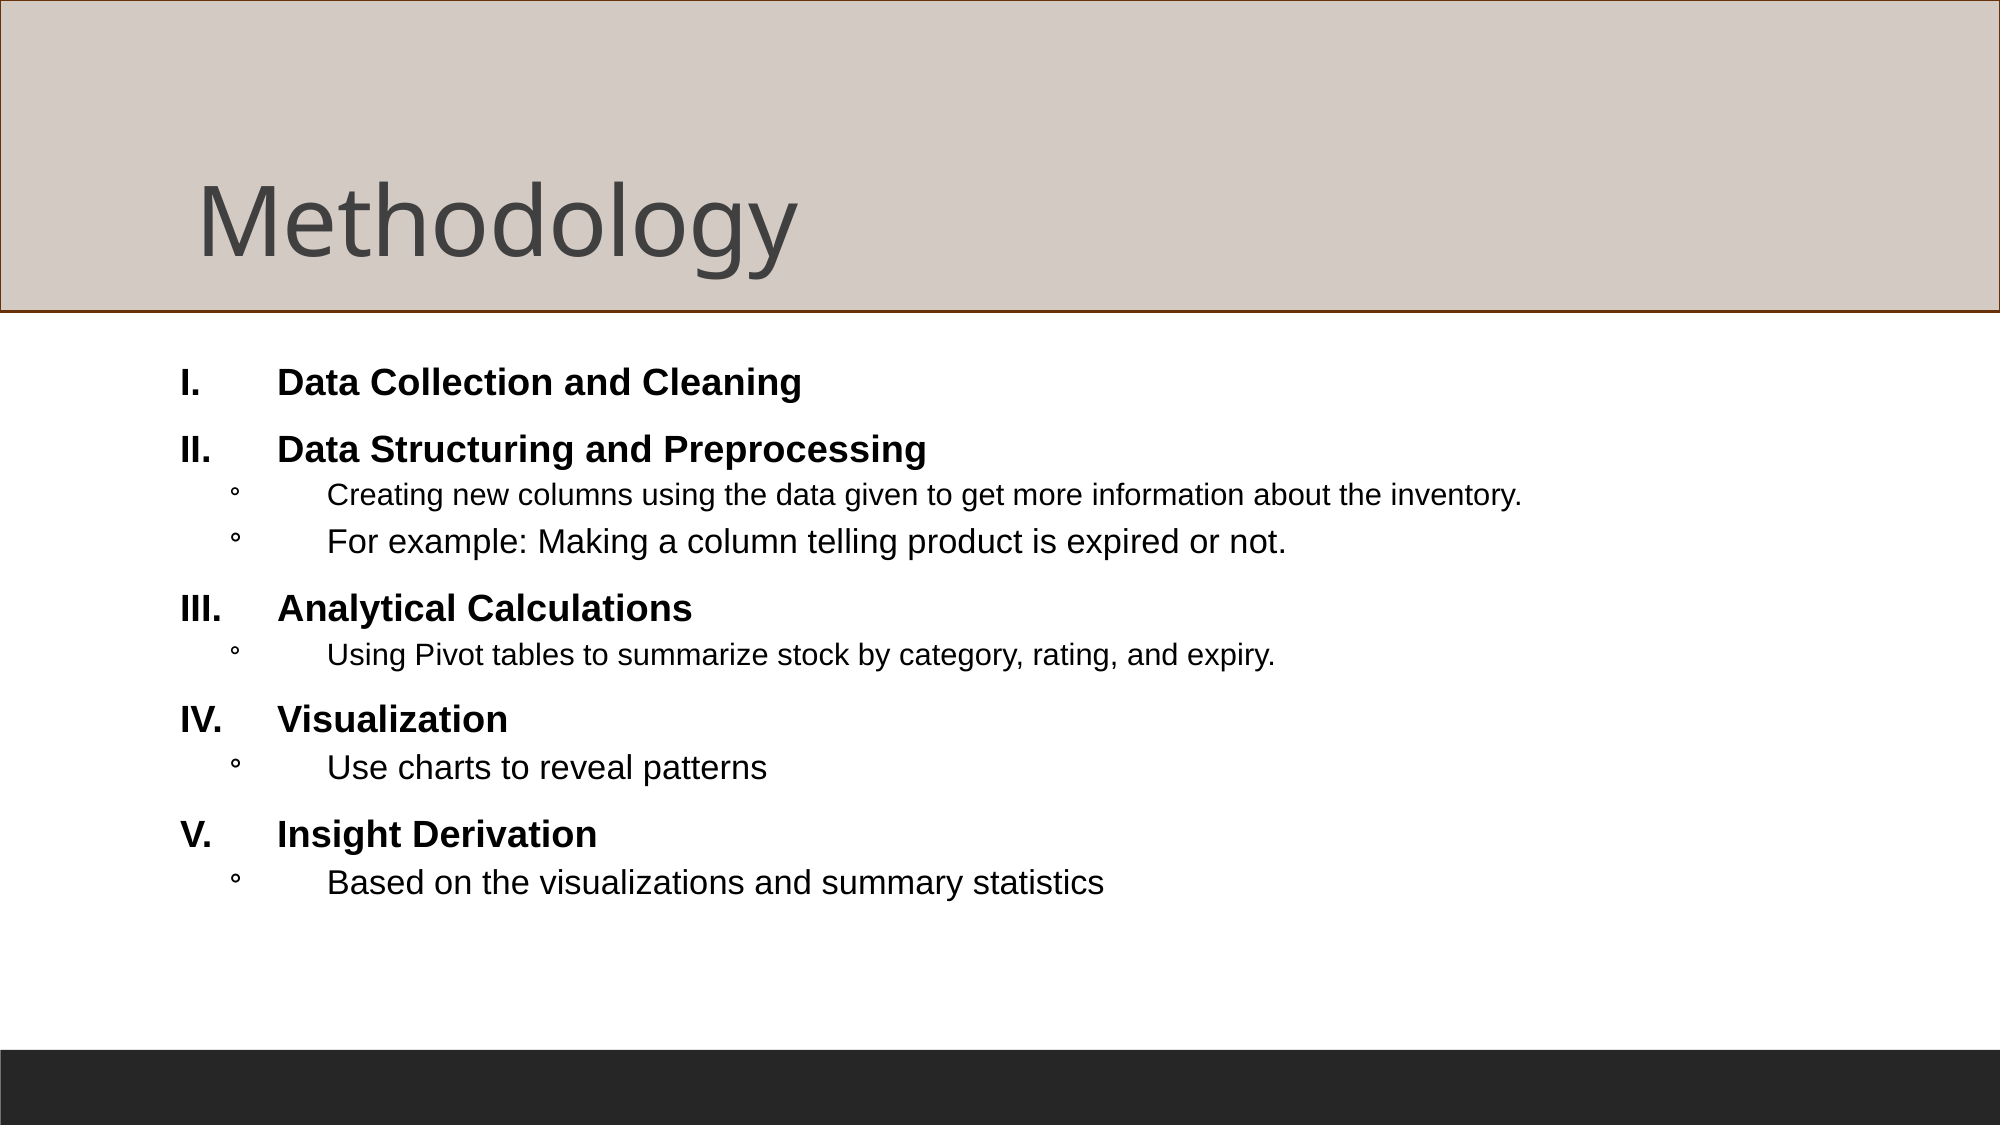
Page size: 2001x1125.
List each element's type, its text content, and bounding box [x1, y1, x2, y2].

title Methodology [180, 47, 1830, 285]
list Data Collection and Cleaning Data Structuring and Preprocessing Creating new columns using the data given to get more information about the inventory. For example: Making a column telling product is expired or not. Analytical Calculations Using Pivot tables to summarize stock by category, rating, and expiry. Visualization Use charts to reveal patterns Insight Derivation Based on the visualizations and summary statistics [180, 345, 1830, 963]
text_box [0, 0, 2000, 313]
